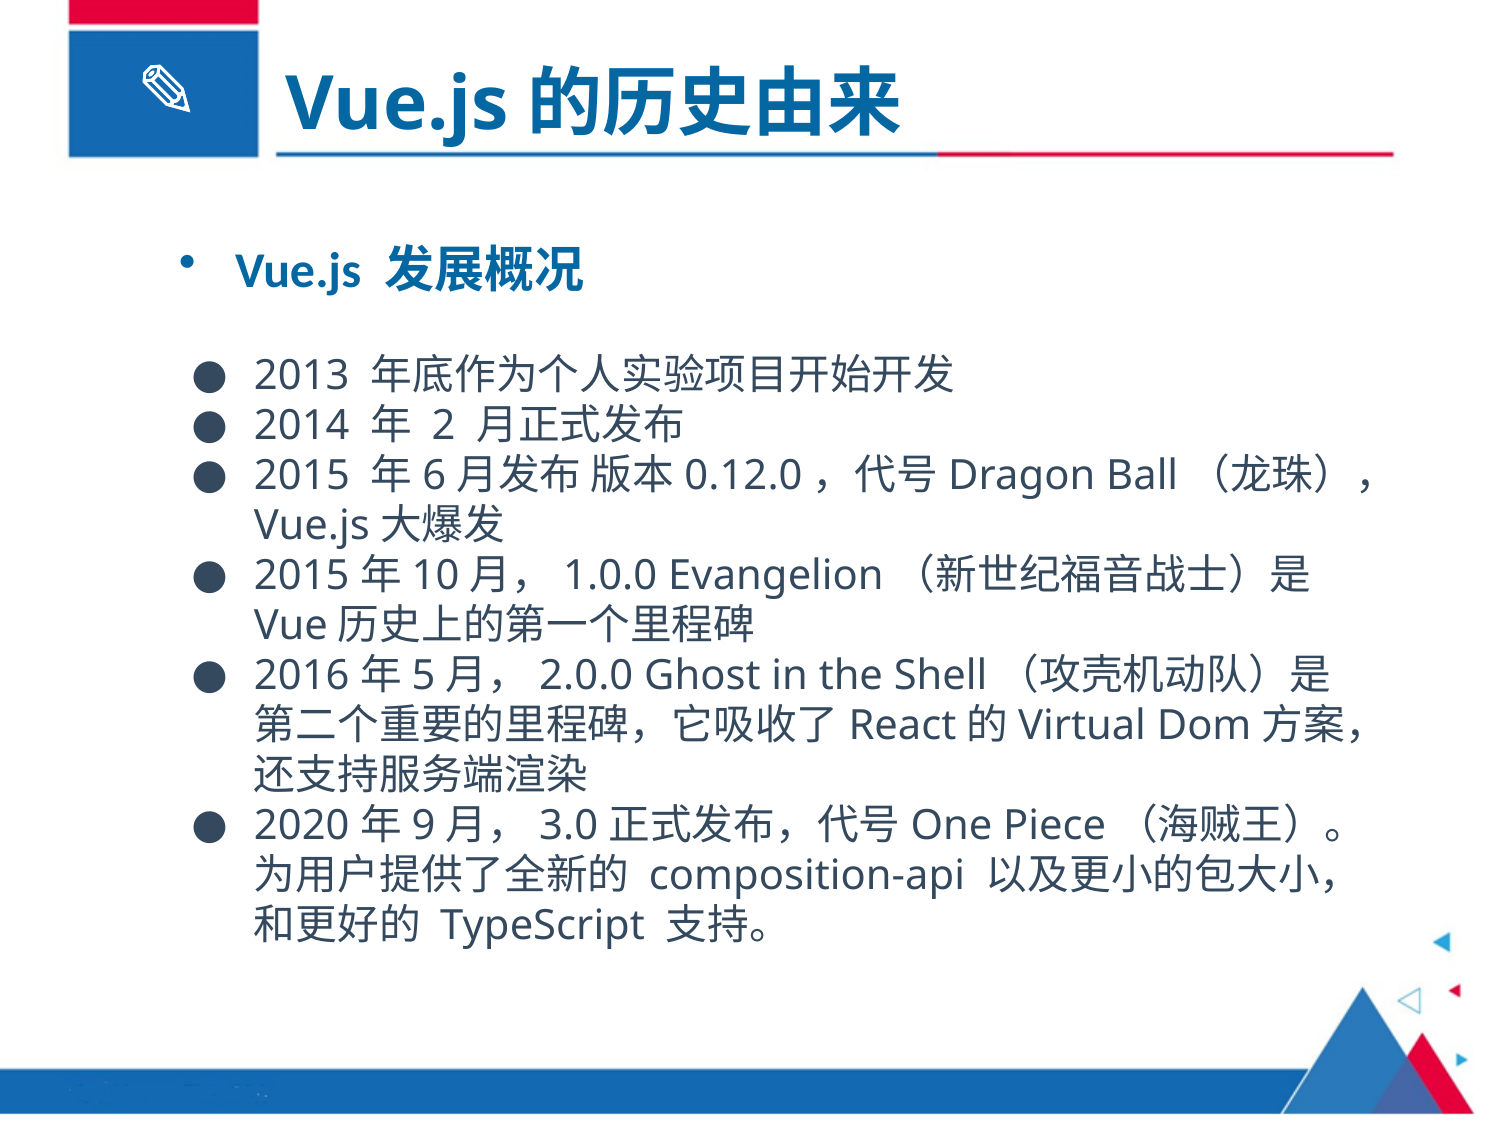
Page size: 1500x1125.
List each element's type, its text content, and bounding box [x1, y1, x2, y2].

text_box Vue.js 发展概况 2013 年底作为个人实验项目开始开发 2014 年 2 月正式发布 2015 年6月发布 版本0.12.0，代号Dragon Ball（龙珠），Vue.js大爆发 2015年10月，1.0.0 Evangelion（新世纪福音战士）是Vue历史上的第一个里程碑 2016年5月，2.0.0 Ghost in the Shell（攻壳机动队）是第二个重要的里程碑，它吸收了React的Virtual Dom方案，还支持服务端渲染 2020年9月，3.0正式发布，代号One Piece（海贼王）。为用户提供了全新的 composition-api 以及更小的包大小，和更好的 TypeScript 支持。 [164, 200, 1386, 956]
text_box Vue.js的历史由来 [271, 39, 1499, 159]
picture [0, 0, 1500, 1125]
